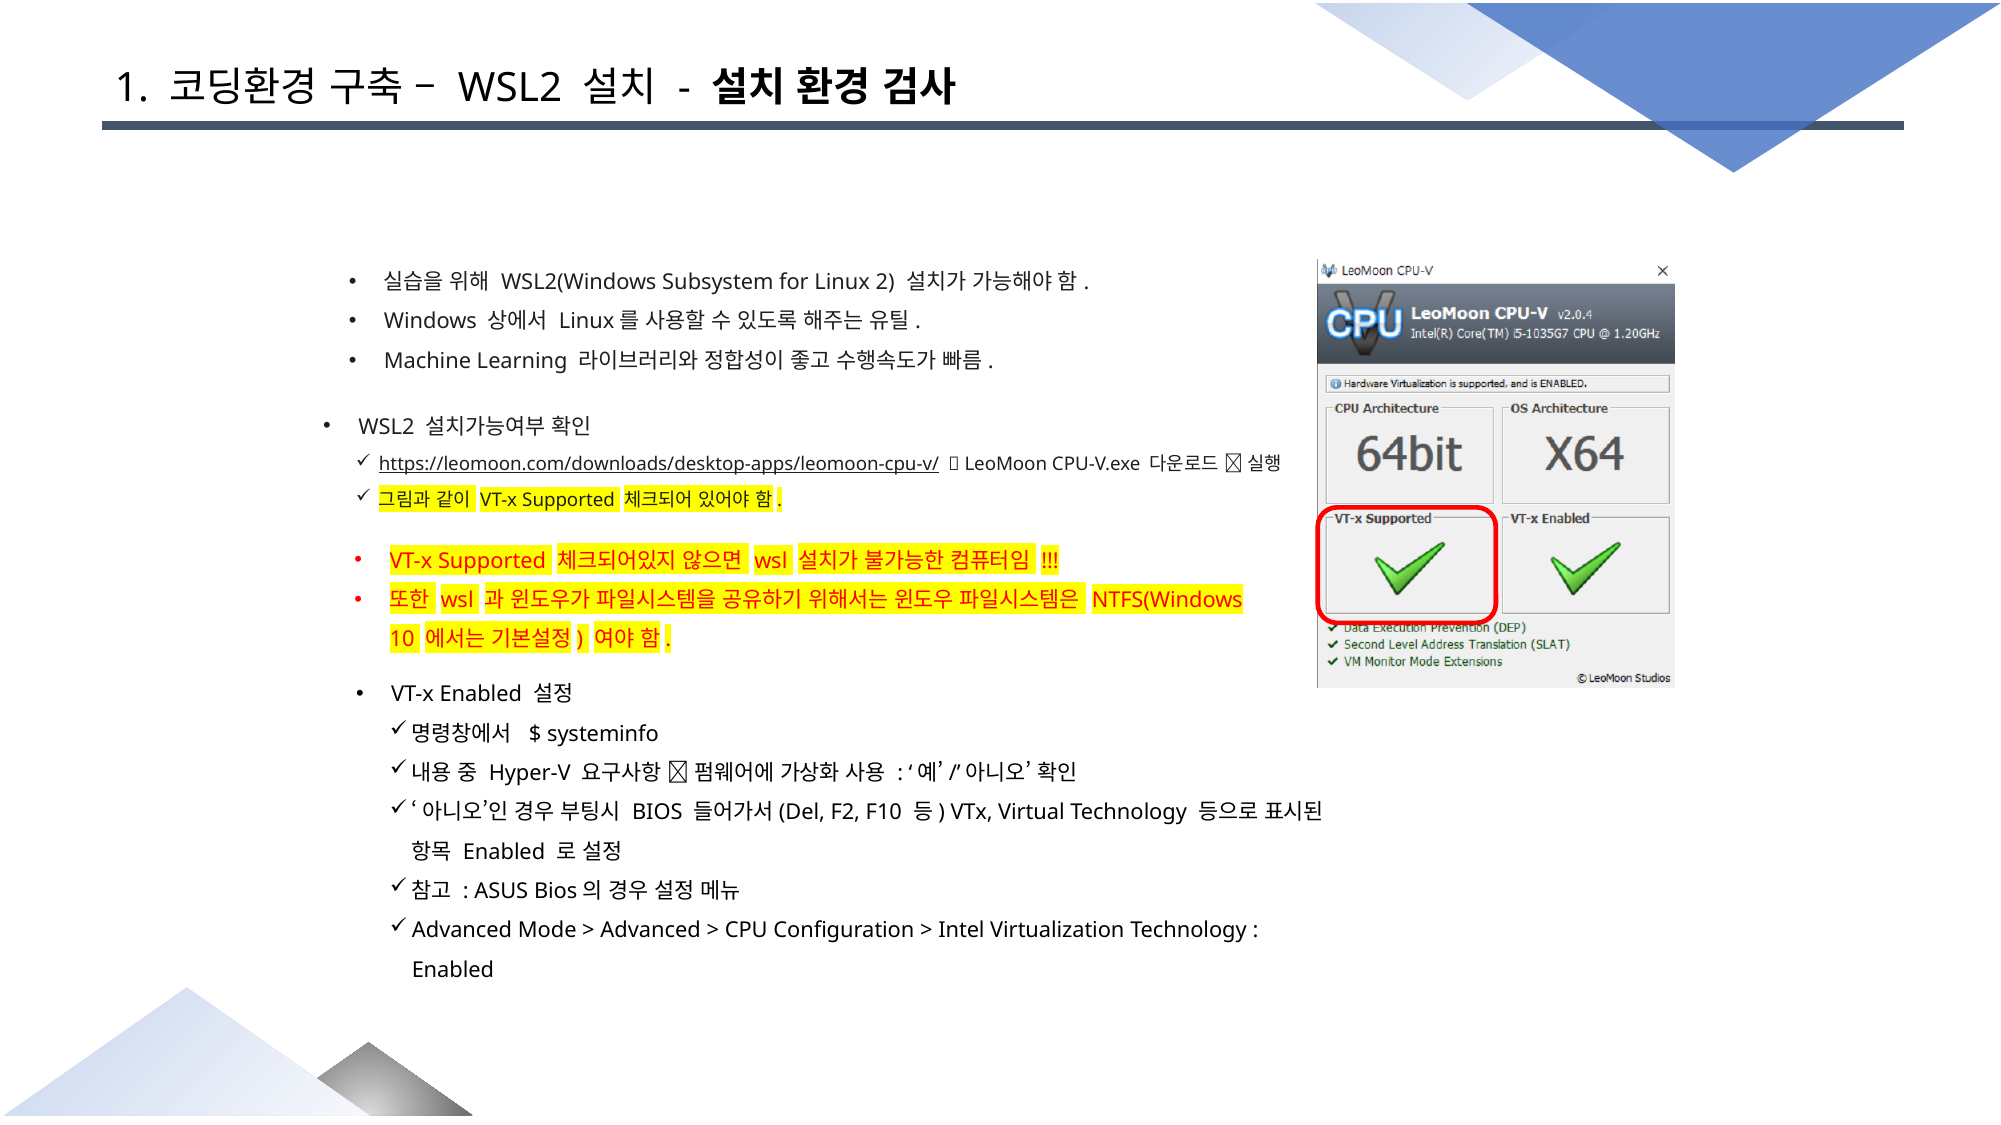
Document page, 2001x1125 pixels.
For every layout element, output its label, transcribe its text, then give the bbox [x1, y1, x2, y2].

text_box VT-x Supported 체크되어있지 않으면 wsl 설치가 불가능한 컴퓨터임 !!! 또한 wsl 과 윈도우가 파일시스템을 공유하기 위해서는 윈도우 파일시스템은 NTFS(Windows 10 에서는 기본설정) 여야 함. [339, 525, 1266, 659]
text_box 실습을 위해 WSL2(Windows Subsystem for Linux 2) 설치가 가능해야 함. Windows 상에서 Linux를 사용할 수 있도록 해주는 유틸. Machine Learning 라이브러리와 정합성이 좋고 수행속도가 빠름. [333, 247, 1309, 380]
title 1. 코딩환경 구축 – WSL2 설치 - 설치 환경 검사 [97, 51, 1903, 126]
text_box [1317, 259, 1675, 688]
text_box WSL2 설치가능여부 확인 https://leomoon.com/downloads/desktop-apps/leomoon-cpu-v/  LeoMoon CPU-V.exe 다운로드  실행 그림과 같이 VT-x Supported 체크되어 있어야 함. [308, 391, 1297, 518]
text_box VT-x Enabled 설정 명령창에서 $ systeminfo 내용 중 Hyper-V 요구사항  펌웨어에 가상화 사용 : ‘예’/’아니오’ 확인 ‘아니오’인 경우 부팅시 BIOS 들어가서(Del, F2, F10 등) VTx, Virtual Technology 등으로 표시된 항목 Enabled 로 설정 참고 : ASUS Bios의 경우 설정 메뉴 Advanced Mode > Advanced > CPU Configuration > Intel Virtualization Technology : Enabled [341, 659, 1354, 989]
